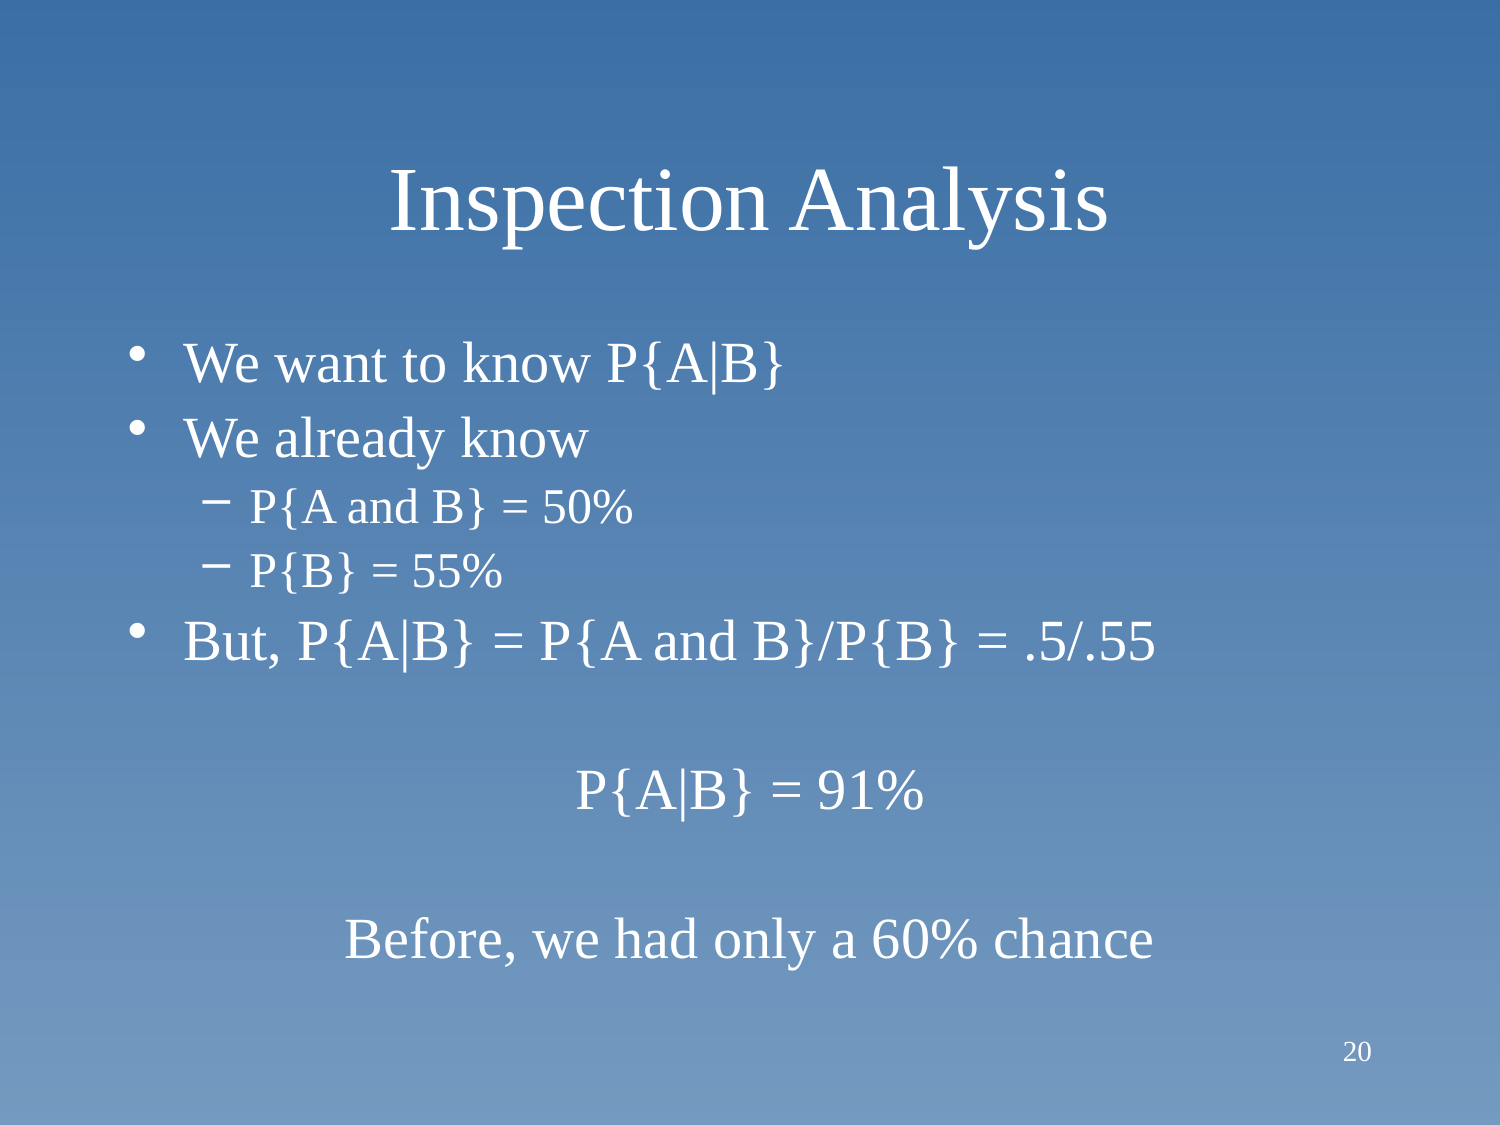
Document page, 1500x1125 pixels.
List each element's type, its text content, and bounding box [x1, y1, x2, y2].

slide_number 20 [1074, 1024, 1388, 1101]
list We want to know P{A|B} We already know P{A and B} = 50% P{B} = 55% But, P{A|B} = P{A and B}/P{B} = .5/.55 P{A|B} = 91% Before, we had only a 60% chance [112, 324, 1388, 1001]
title Inspection Analysis [112, 99, 1388, 288]
